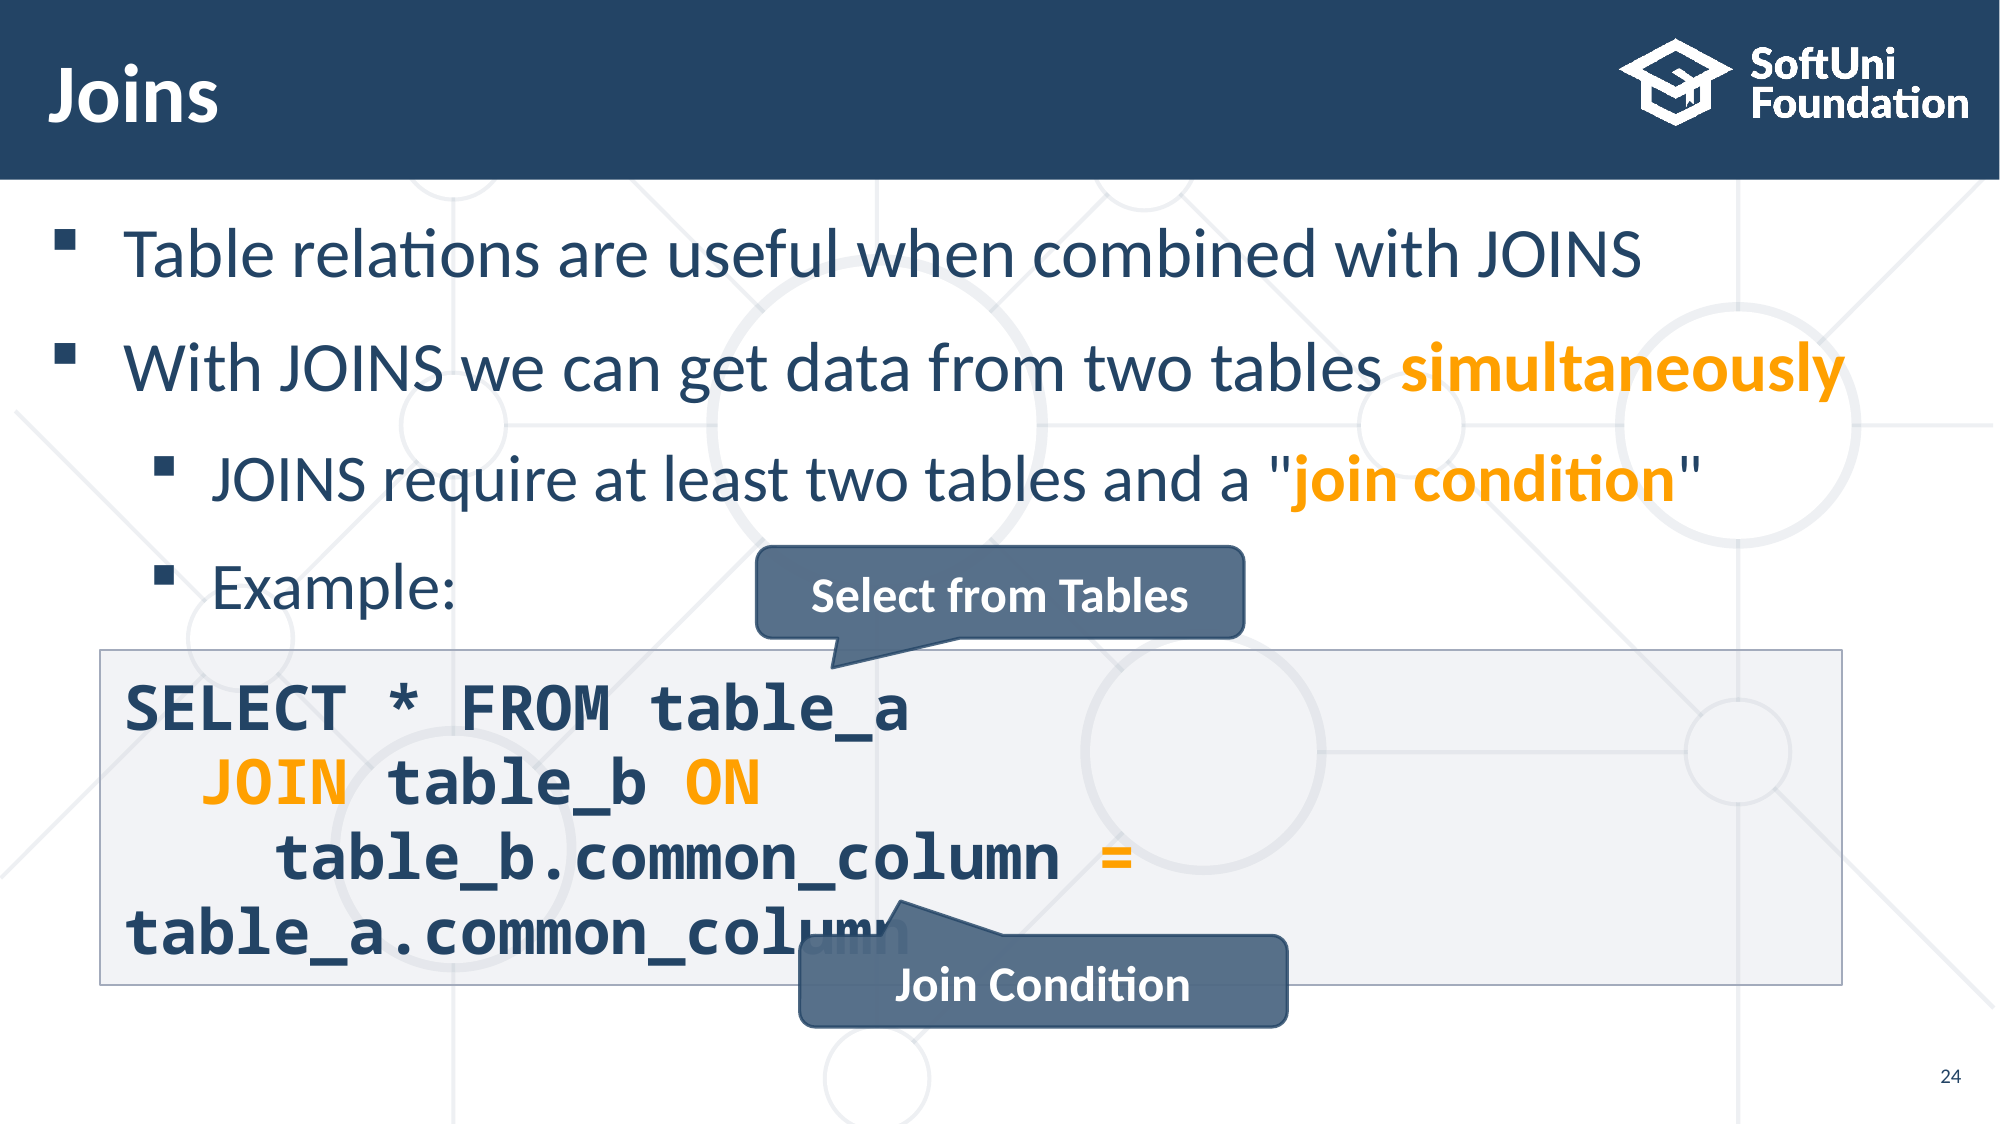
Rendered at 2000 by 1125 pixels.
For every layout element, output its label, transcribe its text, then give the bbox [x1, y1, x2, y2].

text_box SELECT * FROM table_a JOIN table_b ON table_b.common_column = table_a.common_column [99, 649, 1843, 986]
text_box Select from Tables [754, 544, 1247, 670]
picture [1618, 38, 1968, 126]
title Joins [31, 16, 1591, 162]
list Table relations are useful when combined with JOINS With JOINS we can get data from two tables simultaneously JOINS require at least two tables and a "join condition" Example: [31, 196, 1970, 1050]
text_box Join Condition [797, 899, 1290, 1030]
slide_number 24 [1896, 1049, 1968, 1101]
